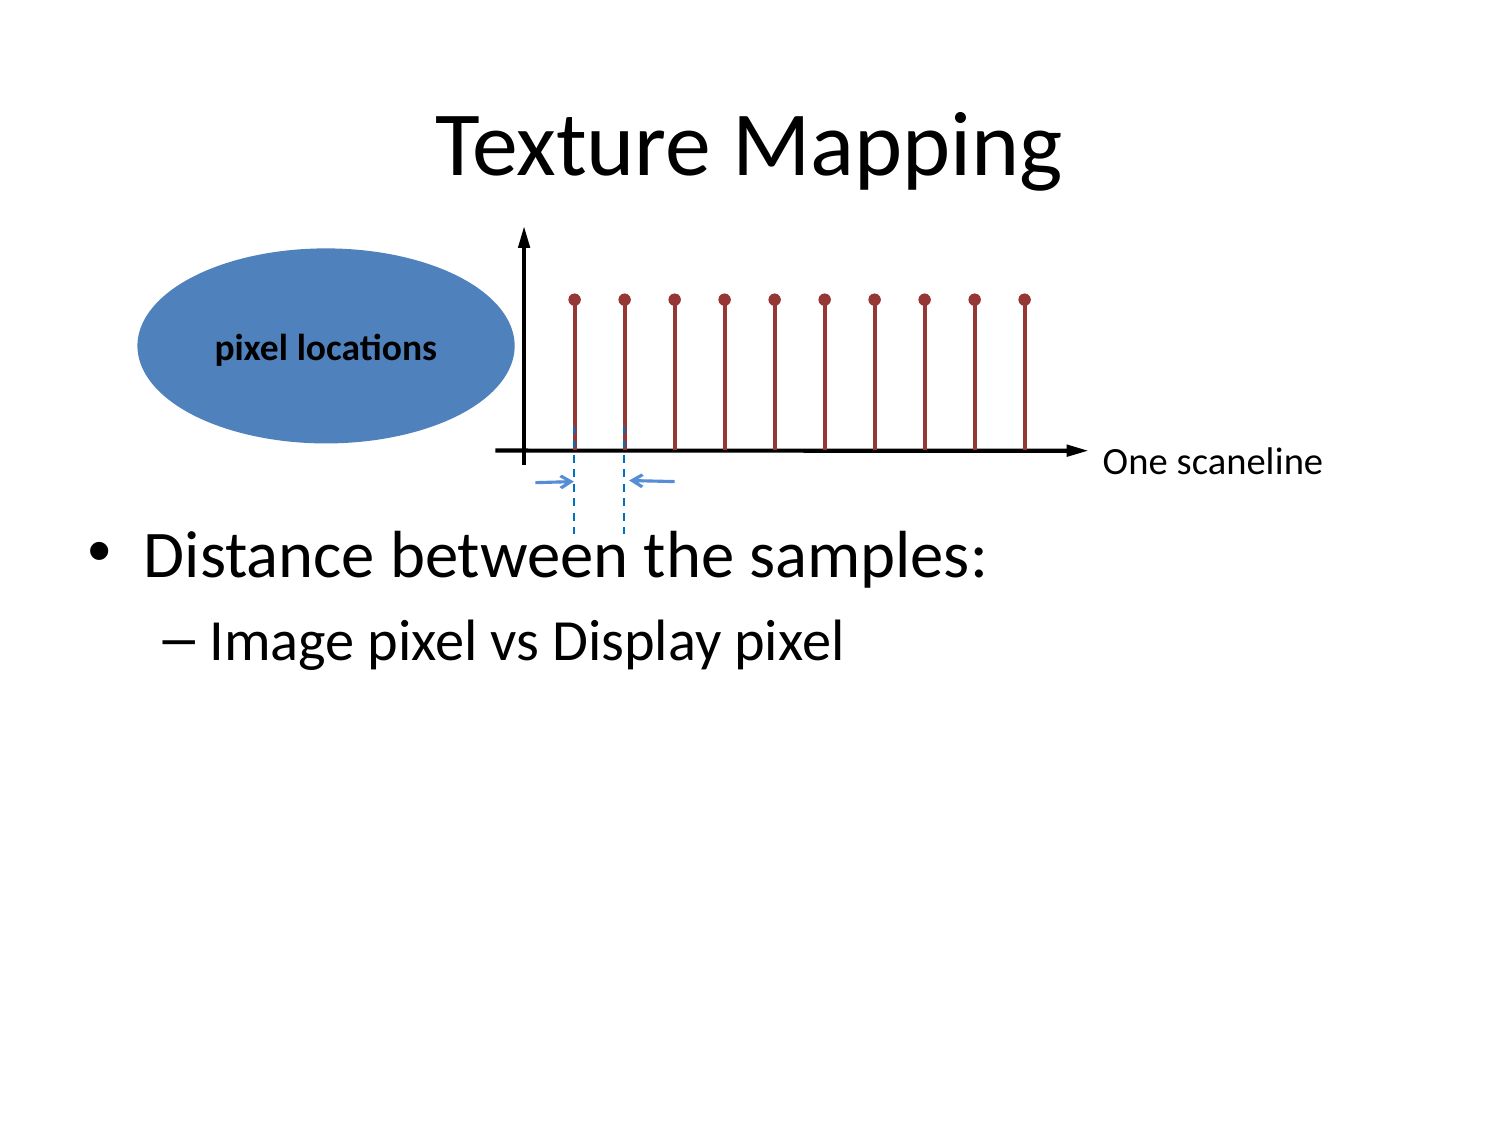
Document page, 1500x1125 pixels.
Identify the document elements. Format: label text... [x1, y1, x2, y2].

title Texture Mapping [75, 45, 1425, 233]
list Distance between the samples: Image pixel vs Display pixel [72, 503, 1423, 1064]
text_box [137, 226, 1343, 535]
